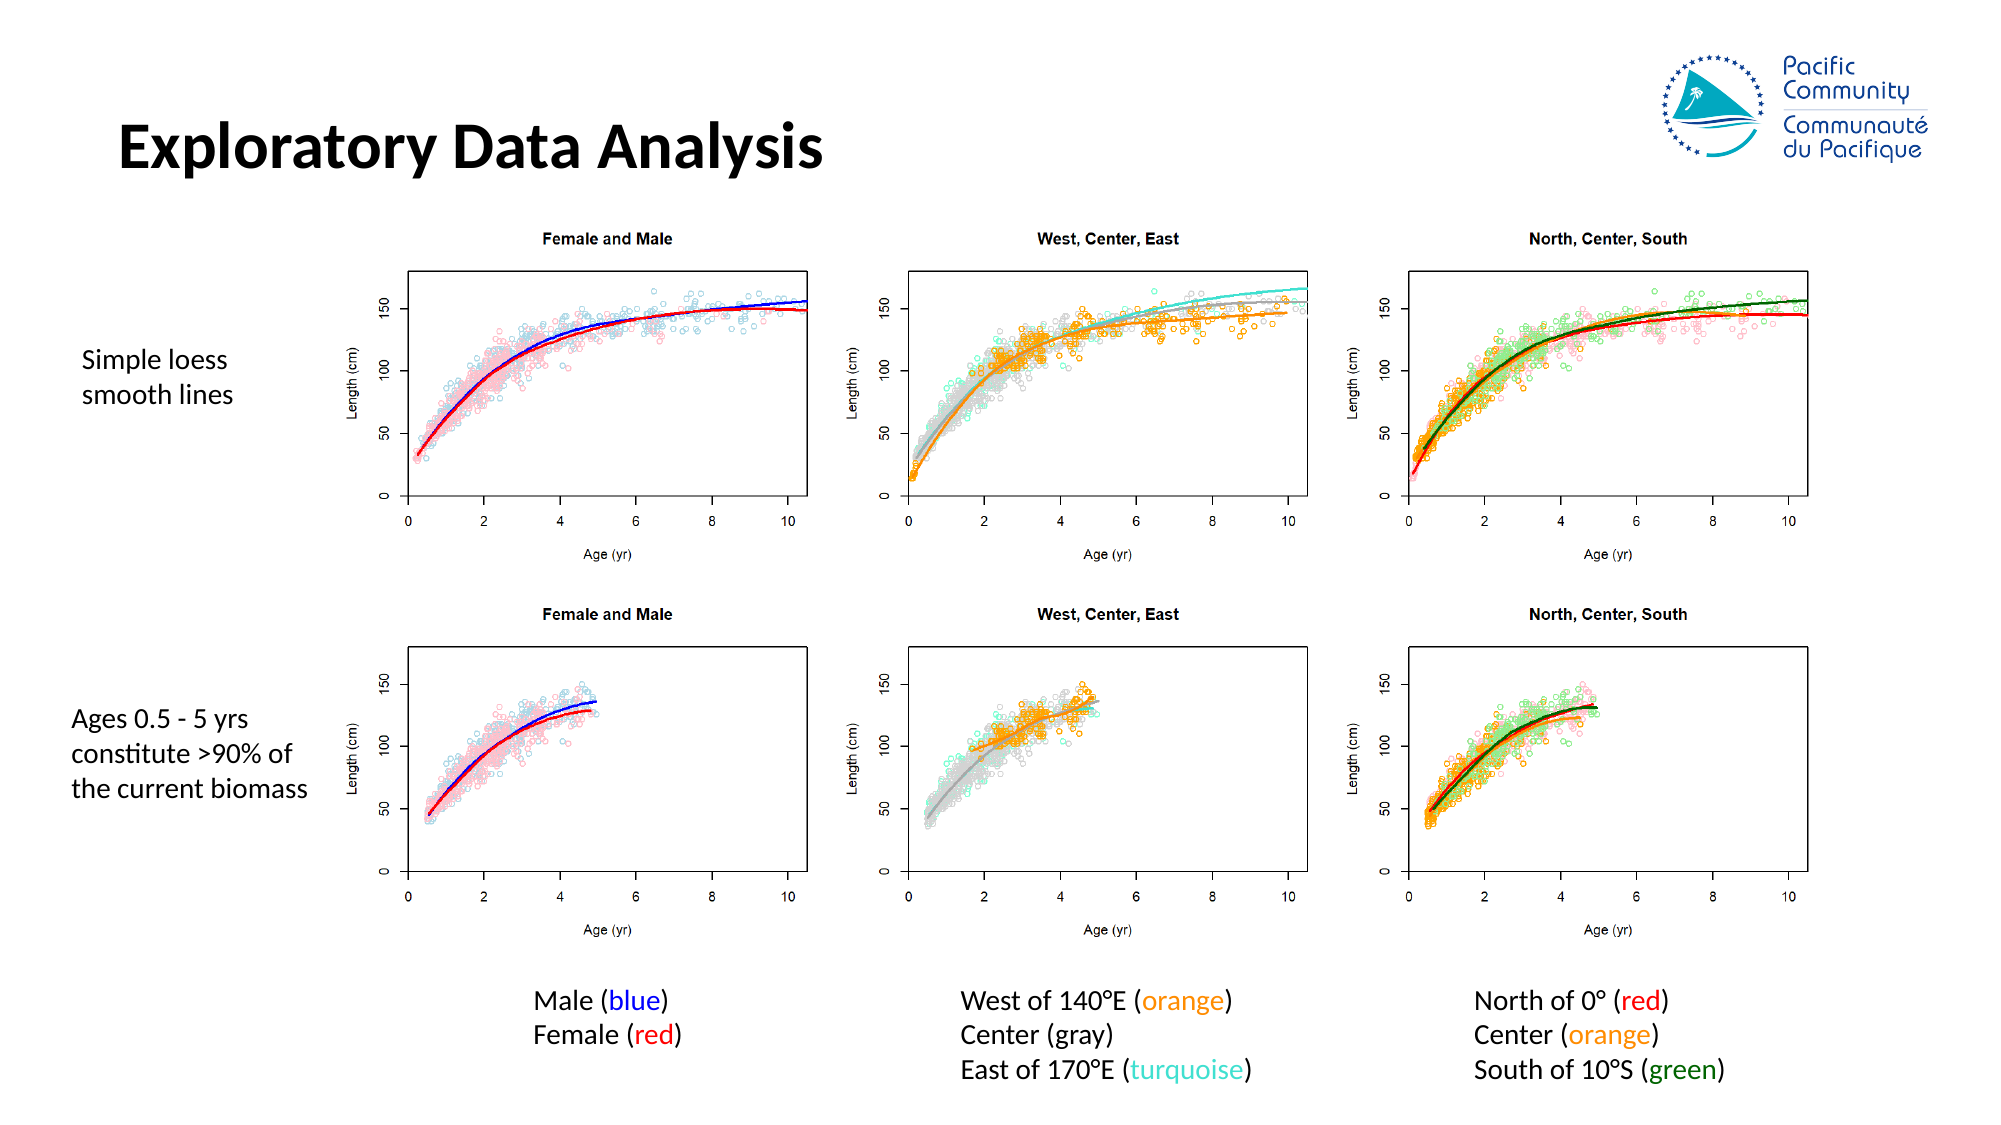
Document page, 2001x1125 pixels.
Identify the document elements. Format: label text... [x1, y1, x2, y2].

text_box Ages 0.5 - 5 yrs constitute >90% of the current biomass [56, 691, 324, 812]
picture [1661, 54, 1928, 163]
text_box Simple loess smooth lines [67, 333, 249, 418]
text_box North of 0° (red) Center (orange) South of 10°S (green) [1459, 973, 1741, 1093]
title Exploratory Data Analysis [103, 103, 1554, 193]
text_box West of 140°E (orange) Center (gray) East of 170°E (turquoise) [945, 973, 1268, 1093]
text_box Male (blue) Female (red) [518, 973, 698, 1058]
picture [341, 204, 1843, 955]
